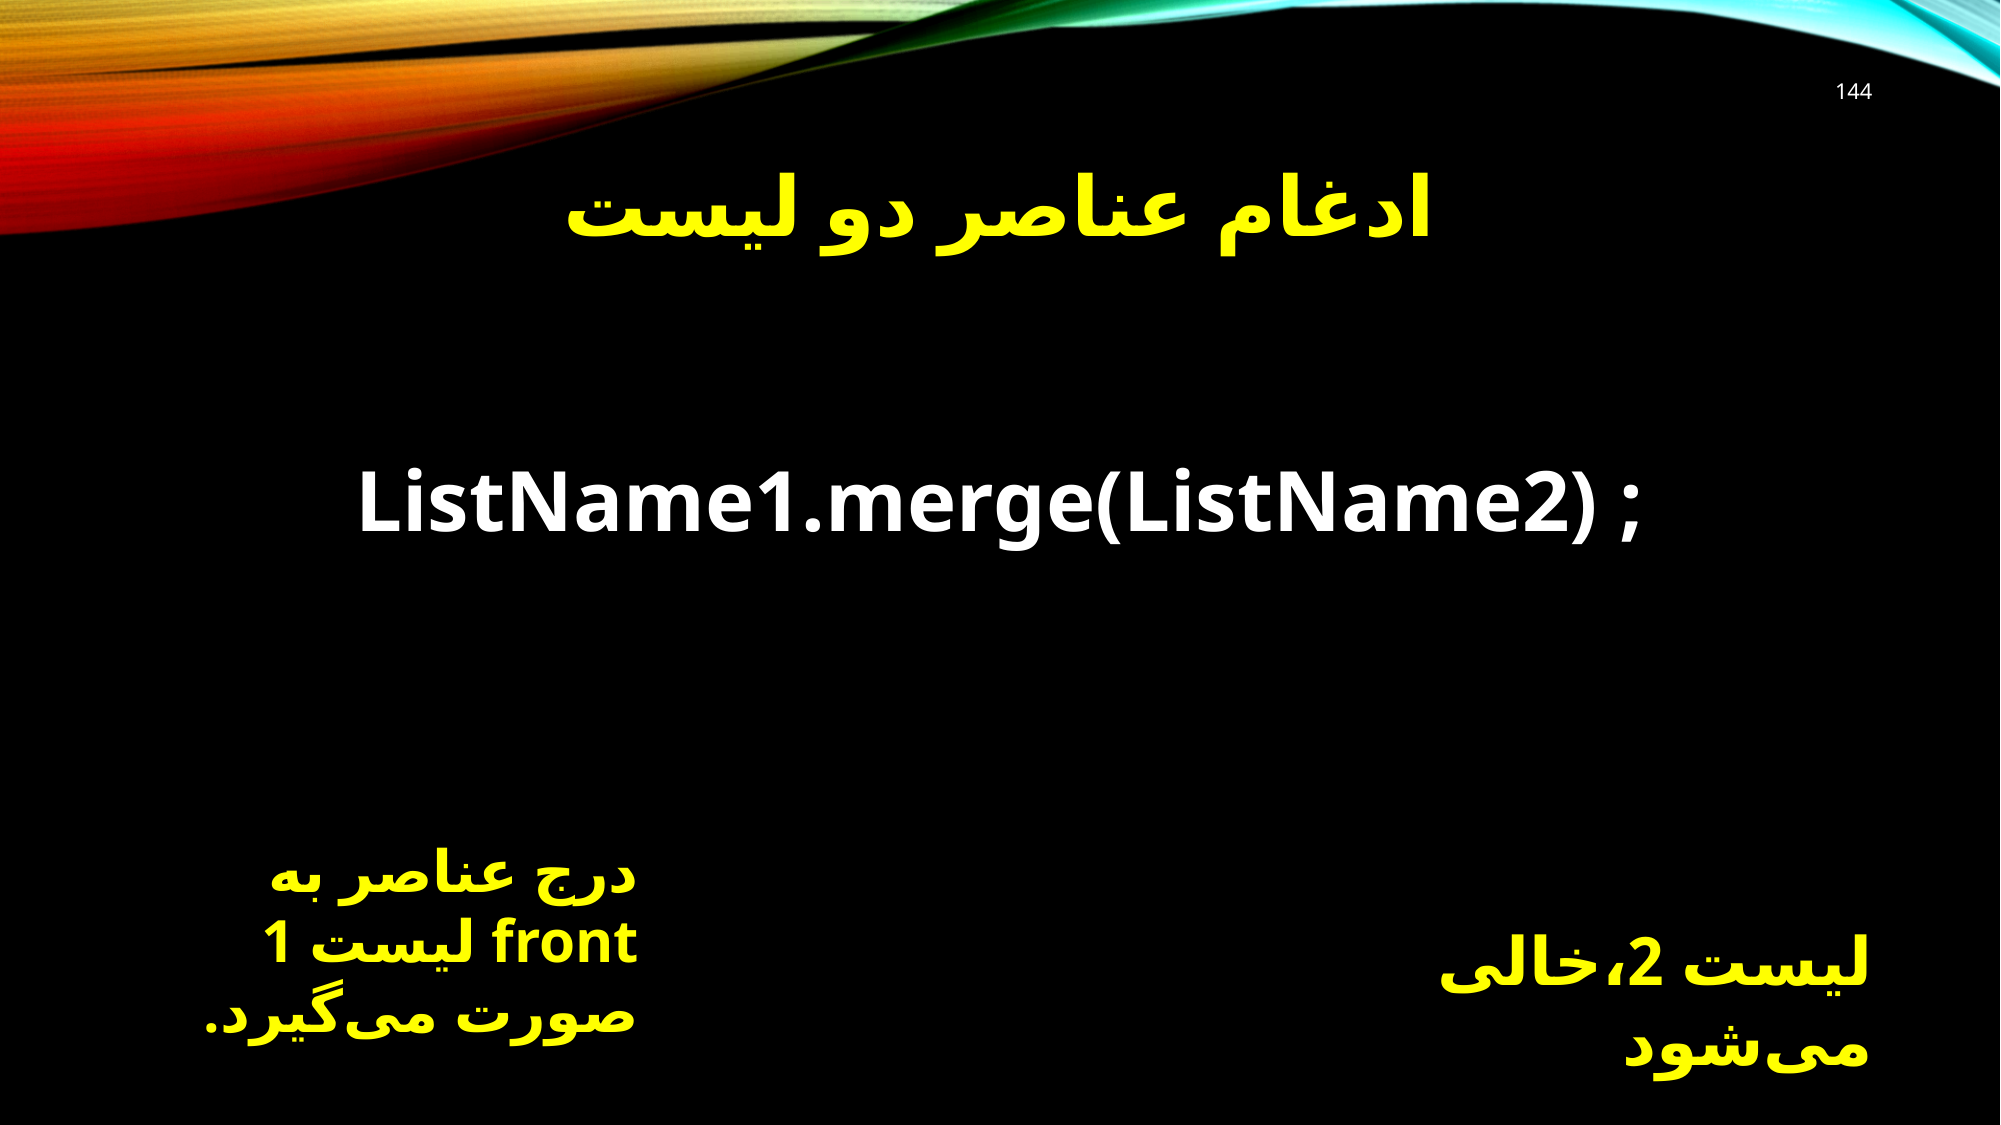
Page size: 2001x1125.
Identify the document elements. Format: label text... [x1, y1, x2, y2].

slide_number 144 [1437, 62, 1888, 123]
text_box لیست 2،خالی می‌شود [1158, 911, 1888, 1087]
picture [0, 0, 2000, 237]
list ListName1.merge(ListName2) ; [112, 452, 1888, 1021]
title ادغام عناصر دو لیست [112, 80, 1888, 338]
text_box درج عناصر به front لیست 1 صورت می‌گیرد. [112, 827, 654, 1052]
